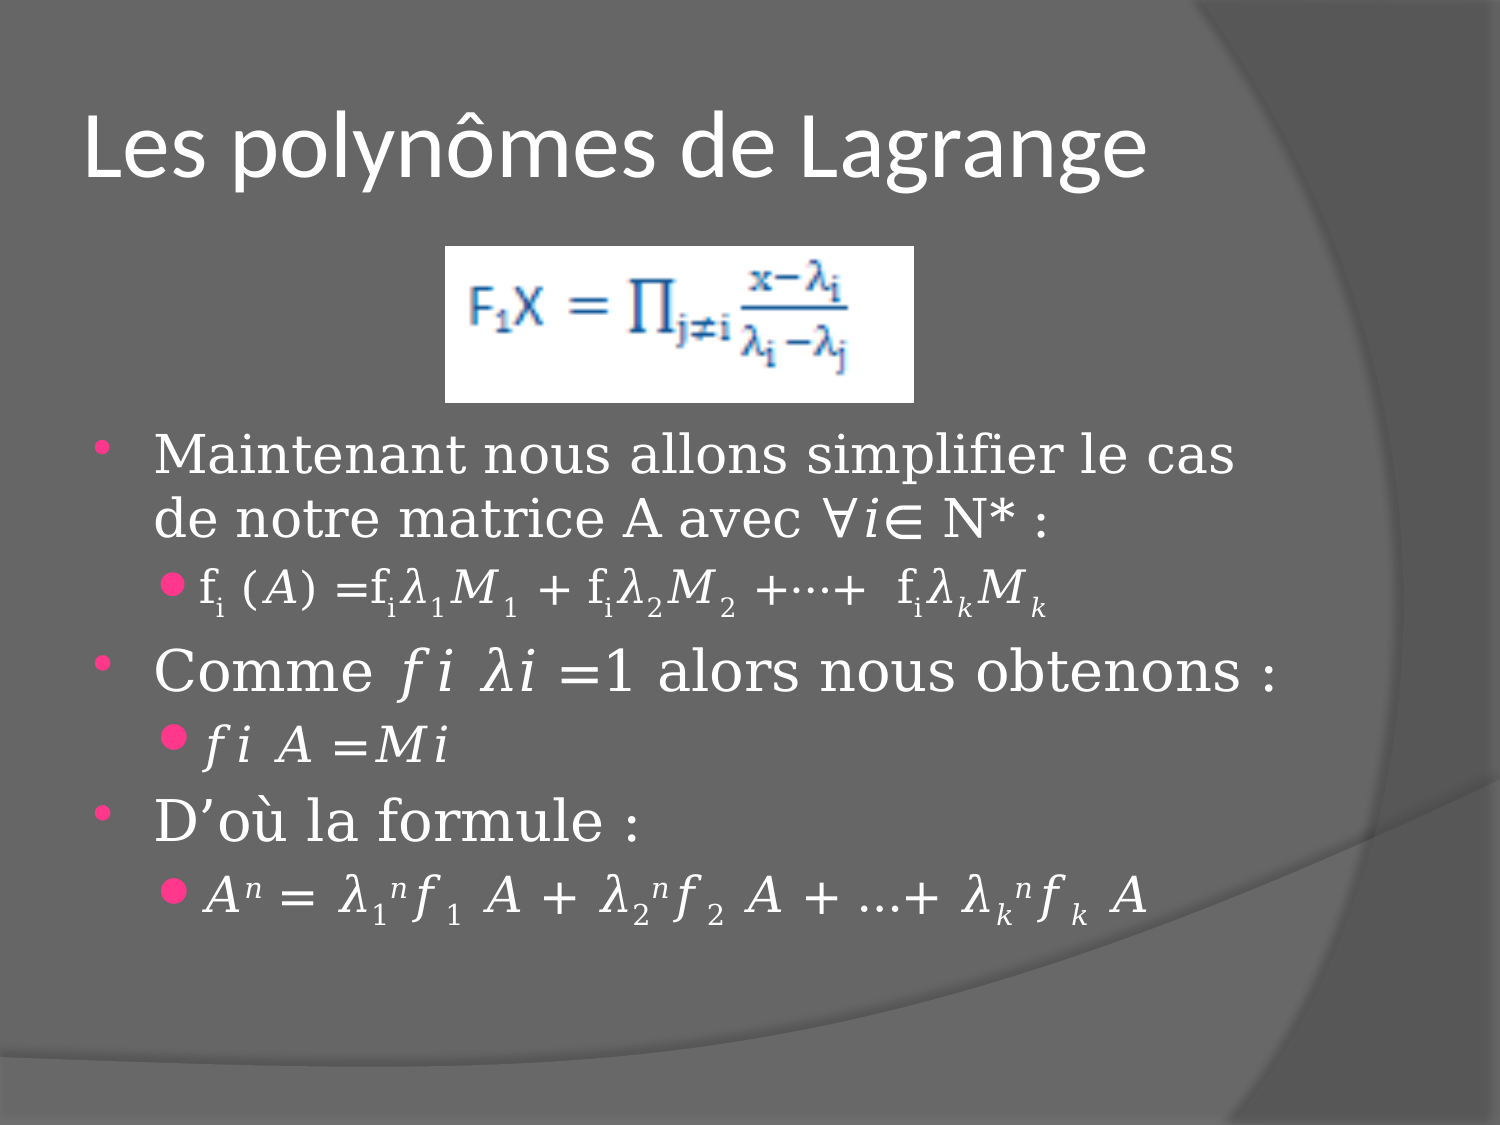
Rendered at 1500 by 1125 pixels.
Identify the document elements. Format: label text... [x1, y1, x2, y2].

list Maintenant nous allons simplifier le cas de notre matrice A avec ∀𝑖∈ N* : fi (𝐴) =fi𝜆1𝑀1 + fi𝜆2𝑀2 +⋯+ fi𝜆𝑘𝑀𝑘 Comme 𝑓𝑖 𝜆𝑖 =1 alors nous obtenons : 𝑓𝑖 𝐴 =𝑀𝑖 D’où la formule : 𝐴𝑛 = 𝜆1𝑛𝑓1 𝐴 + 𝜆2𝑛𝑓2 𝐴 + …+ 𝜆𝑘𝑛𝑓𝑘 𝐴 [75, 262, 1300, 1005]
picture [445, 245, 914, 403]
title Les polynômes de Lagrange [75, 45, 1300, 233]
